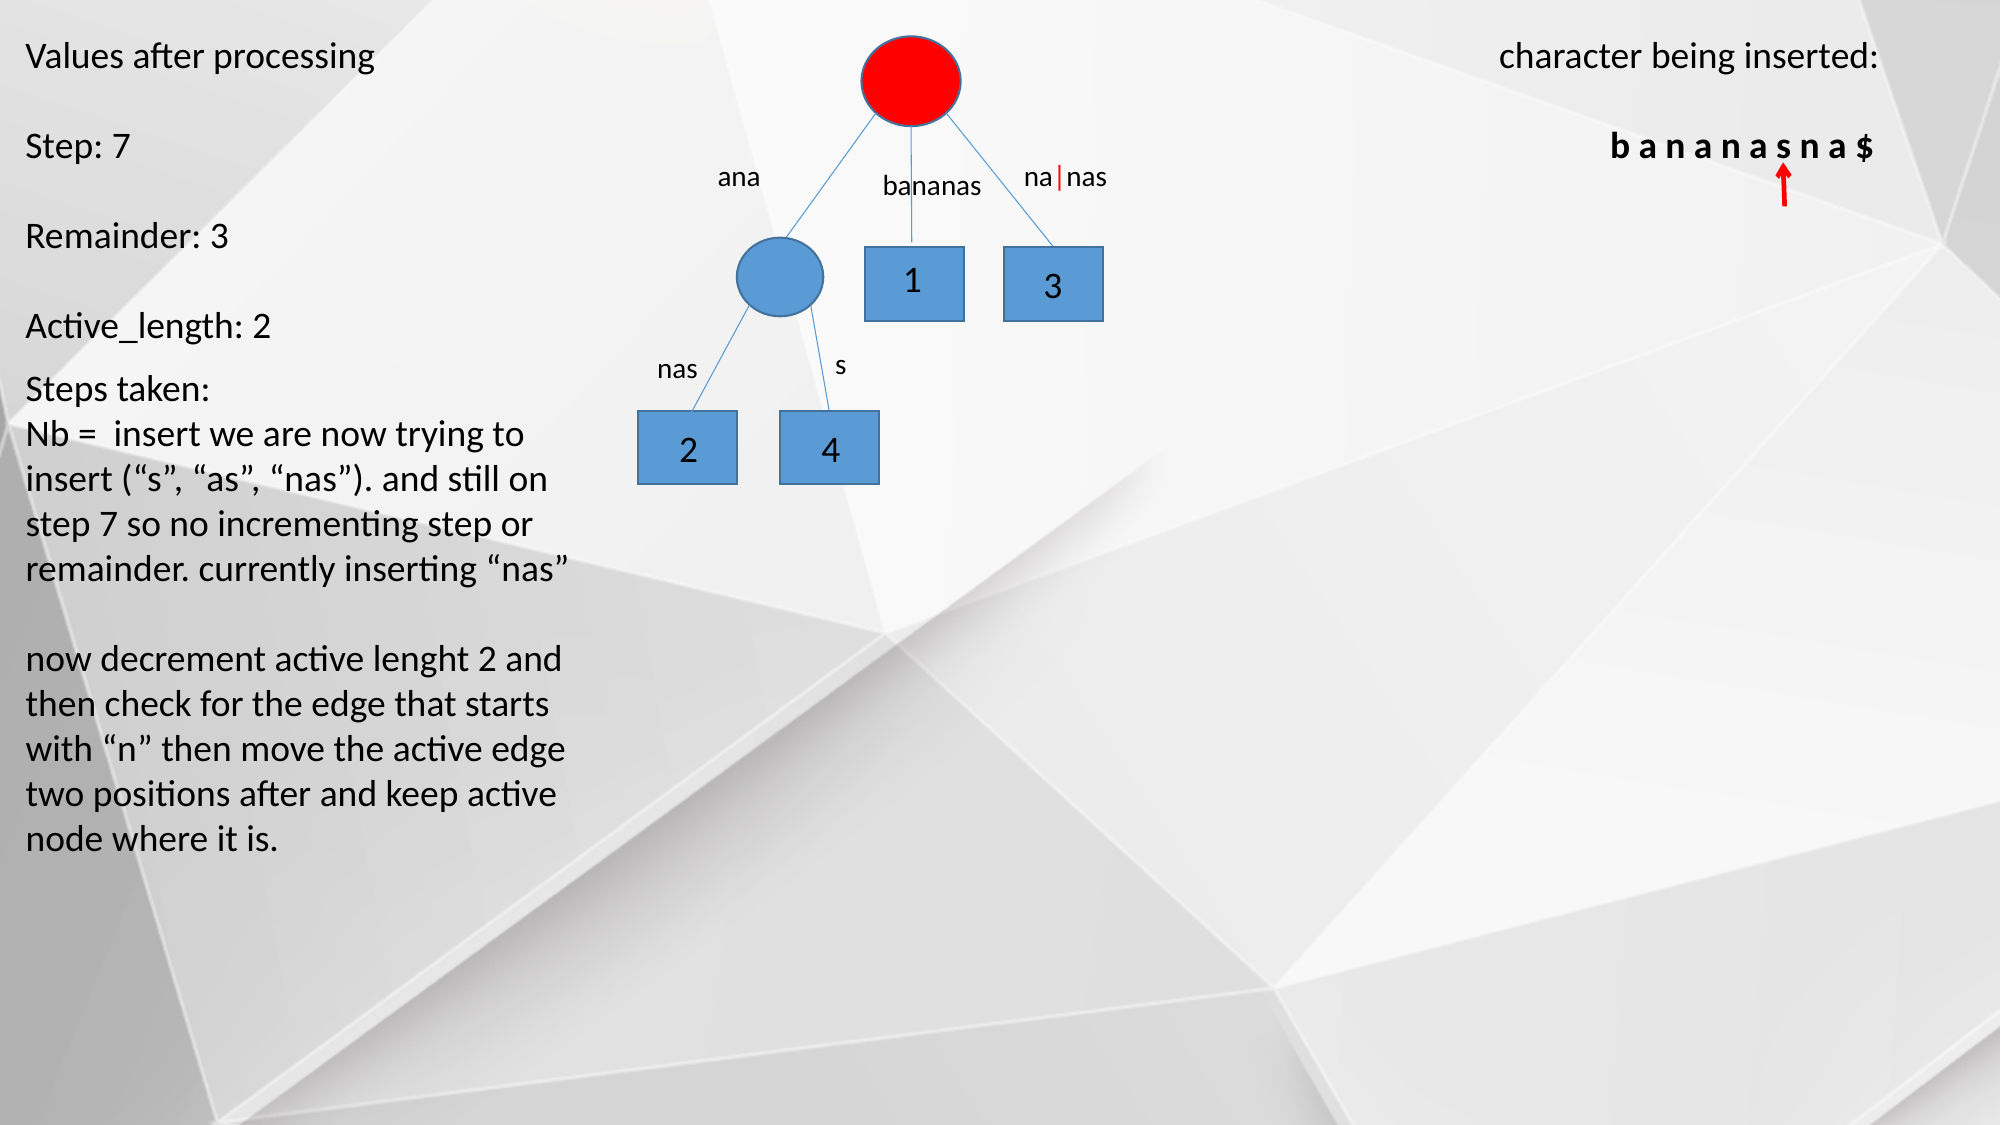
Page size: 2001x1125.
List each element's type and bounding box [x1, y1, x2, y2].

picture [0, 0, 2000, 1125]
text_box [785, 112, 876, 238]
text_box [810, 304, 830, 410]
text_box [688, 304, 750, 418]
text_box [779, 410, 879, 485]
text_box [637, 410, 737, 485]
text_box [946, 112, 1054, 248]
